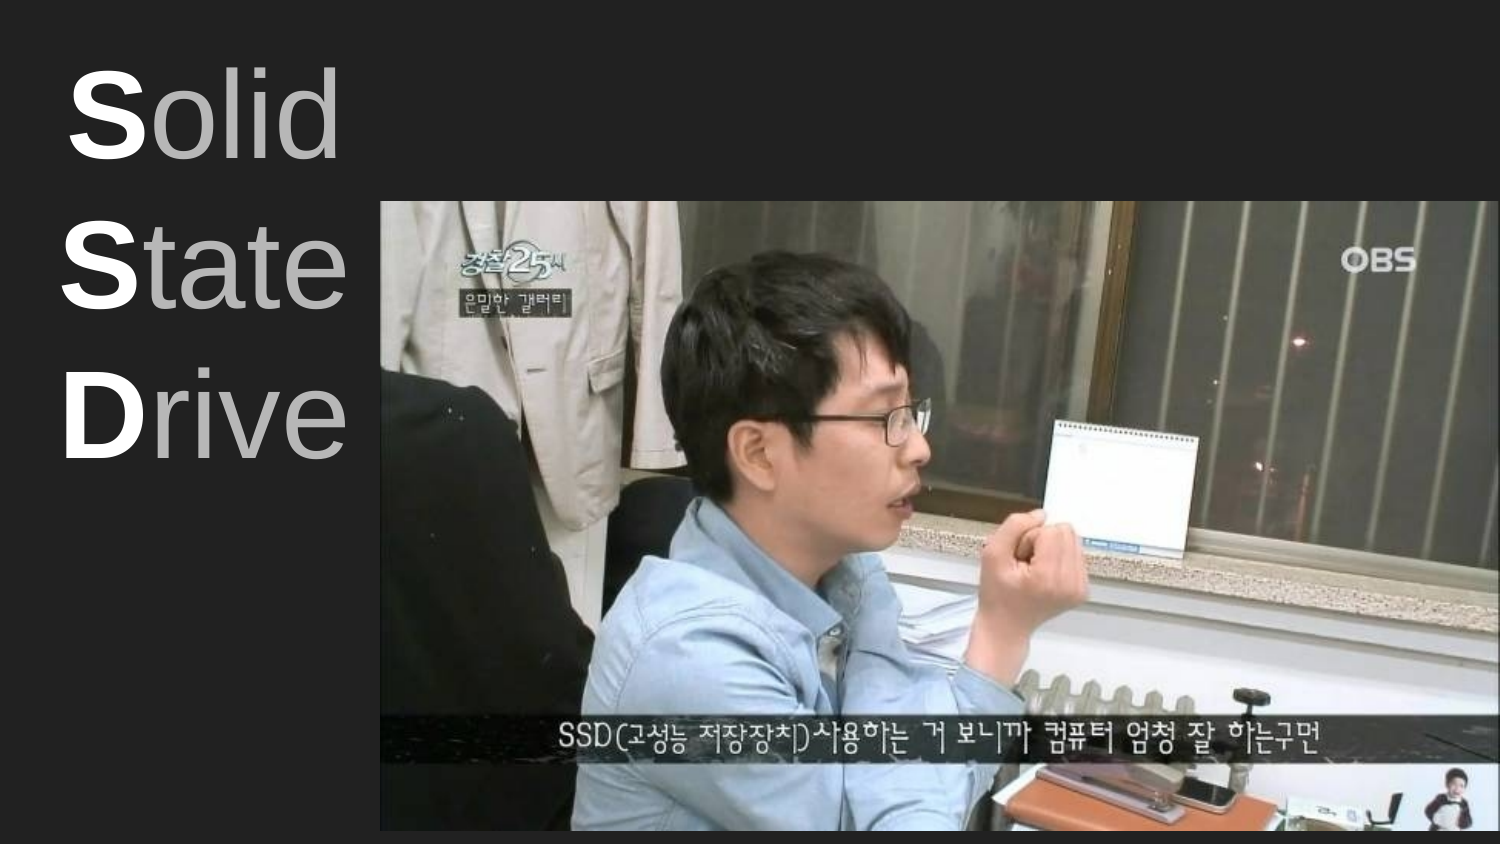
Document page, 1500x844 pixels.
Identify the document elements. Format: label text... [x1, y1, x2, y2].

picture [379, 200, 1500, 831]
title Solid State Drive [42, 27, 368, 489]
